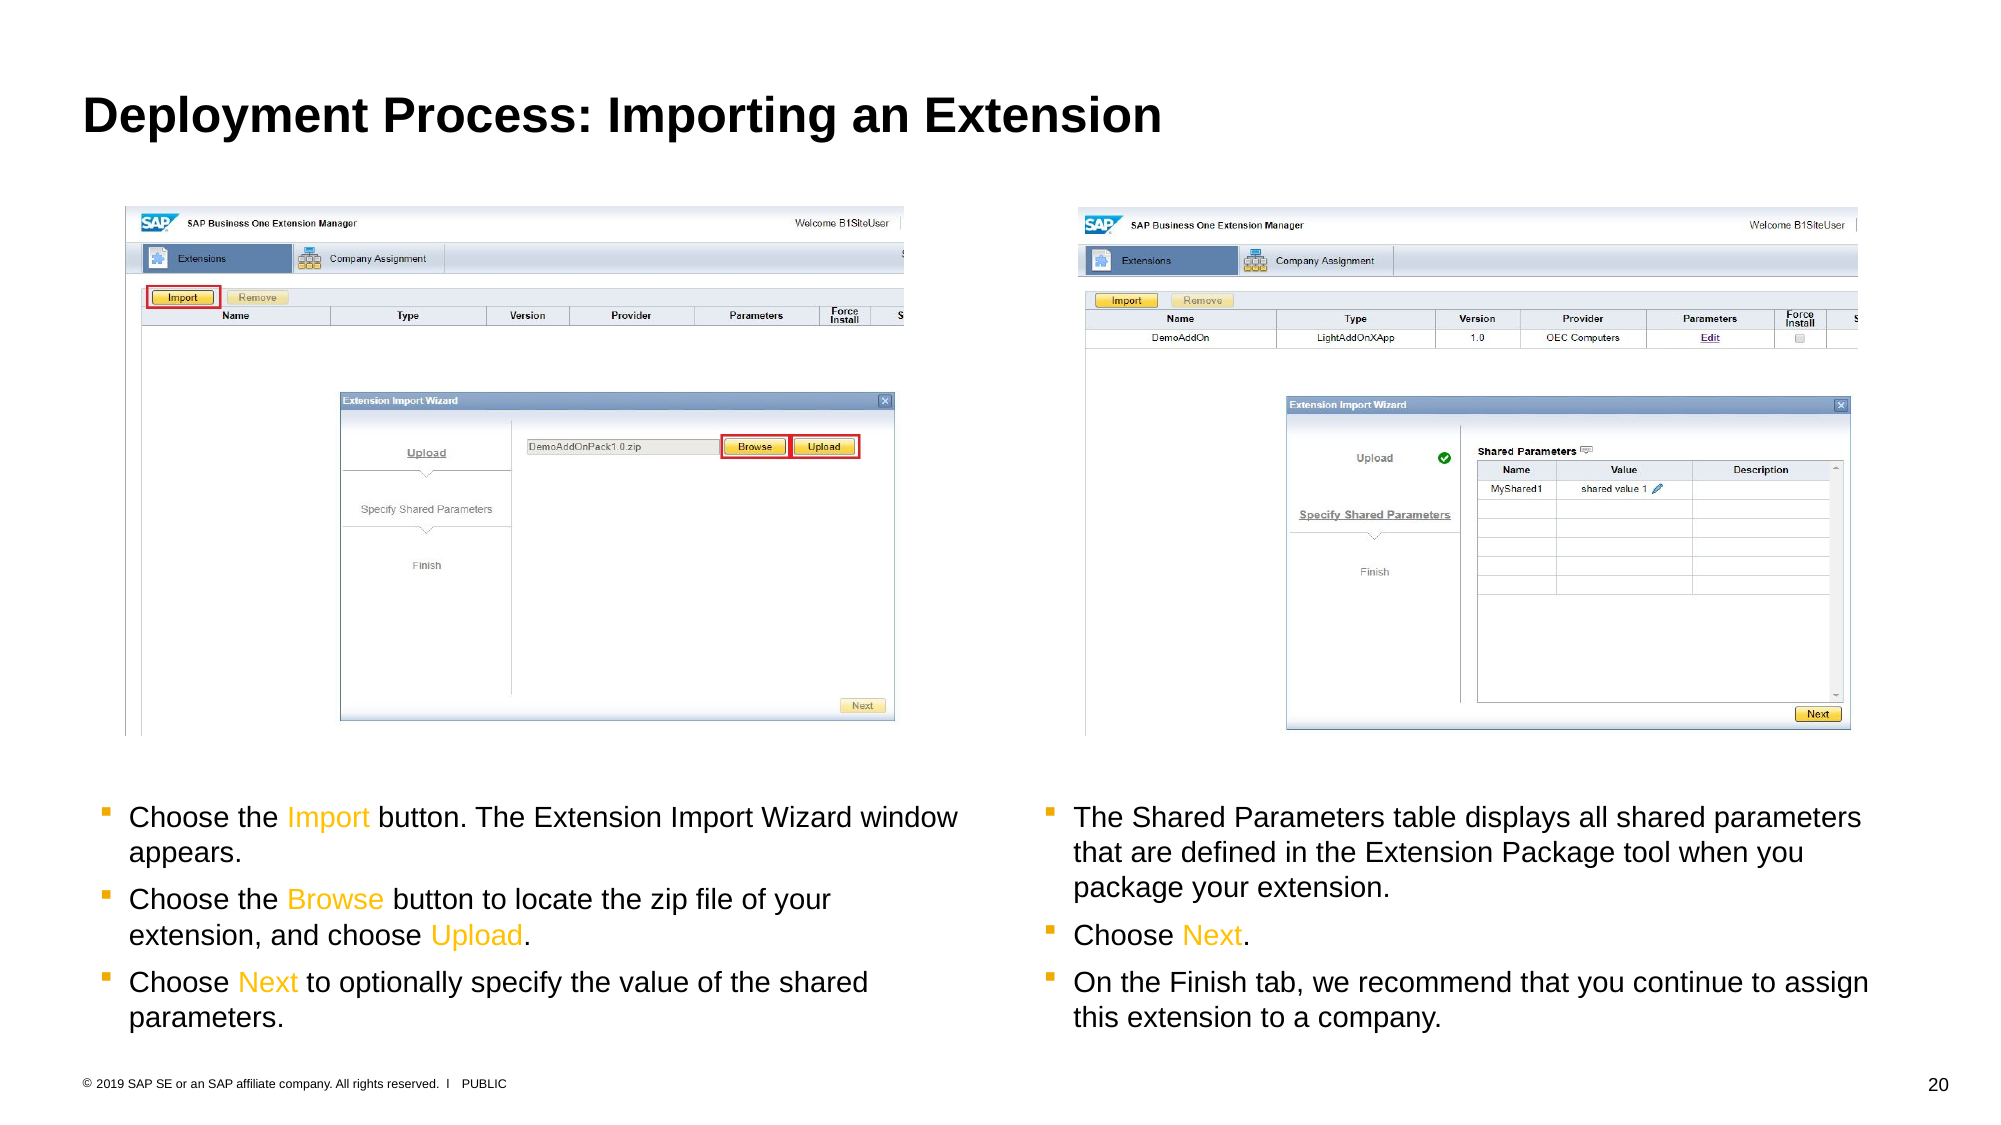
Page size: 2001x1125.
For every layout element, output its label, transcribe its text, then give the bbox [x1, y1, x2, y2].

list Choose the Import button. The Extension Import Wizard window appears. Choose the Browse button to locate the zip file of your extension, and choose Upload. Choose Next to optionally specify the value of the shared parameters. [99, 798, 974, 1094]
picture [1078, 206, 1858, 736]
picture [125, 206, 904, 736]
title Deployment Process: Importing an Extension [82, 82, 1918, 144]
list The Shared Parameters table displays all shared parameters that are defined in the Extension Package tool when you package your extension. Choose Next. On the Finish tab, we recommend that you continue to assign this extension to a company. [1043, 798, 1918, 1072]
